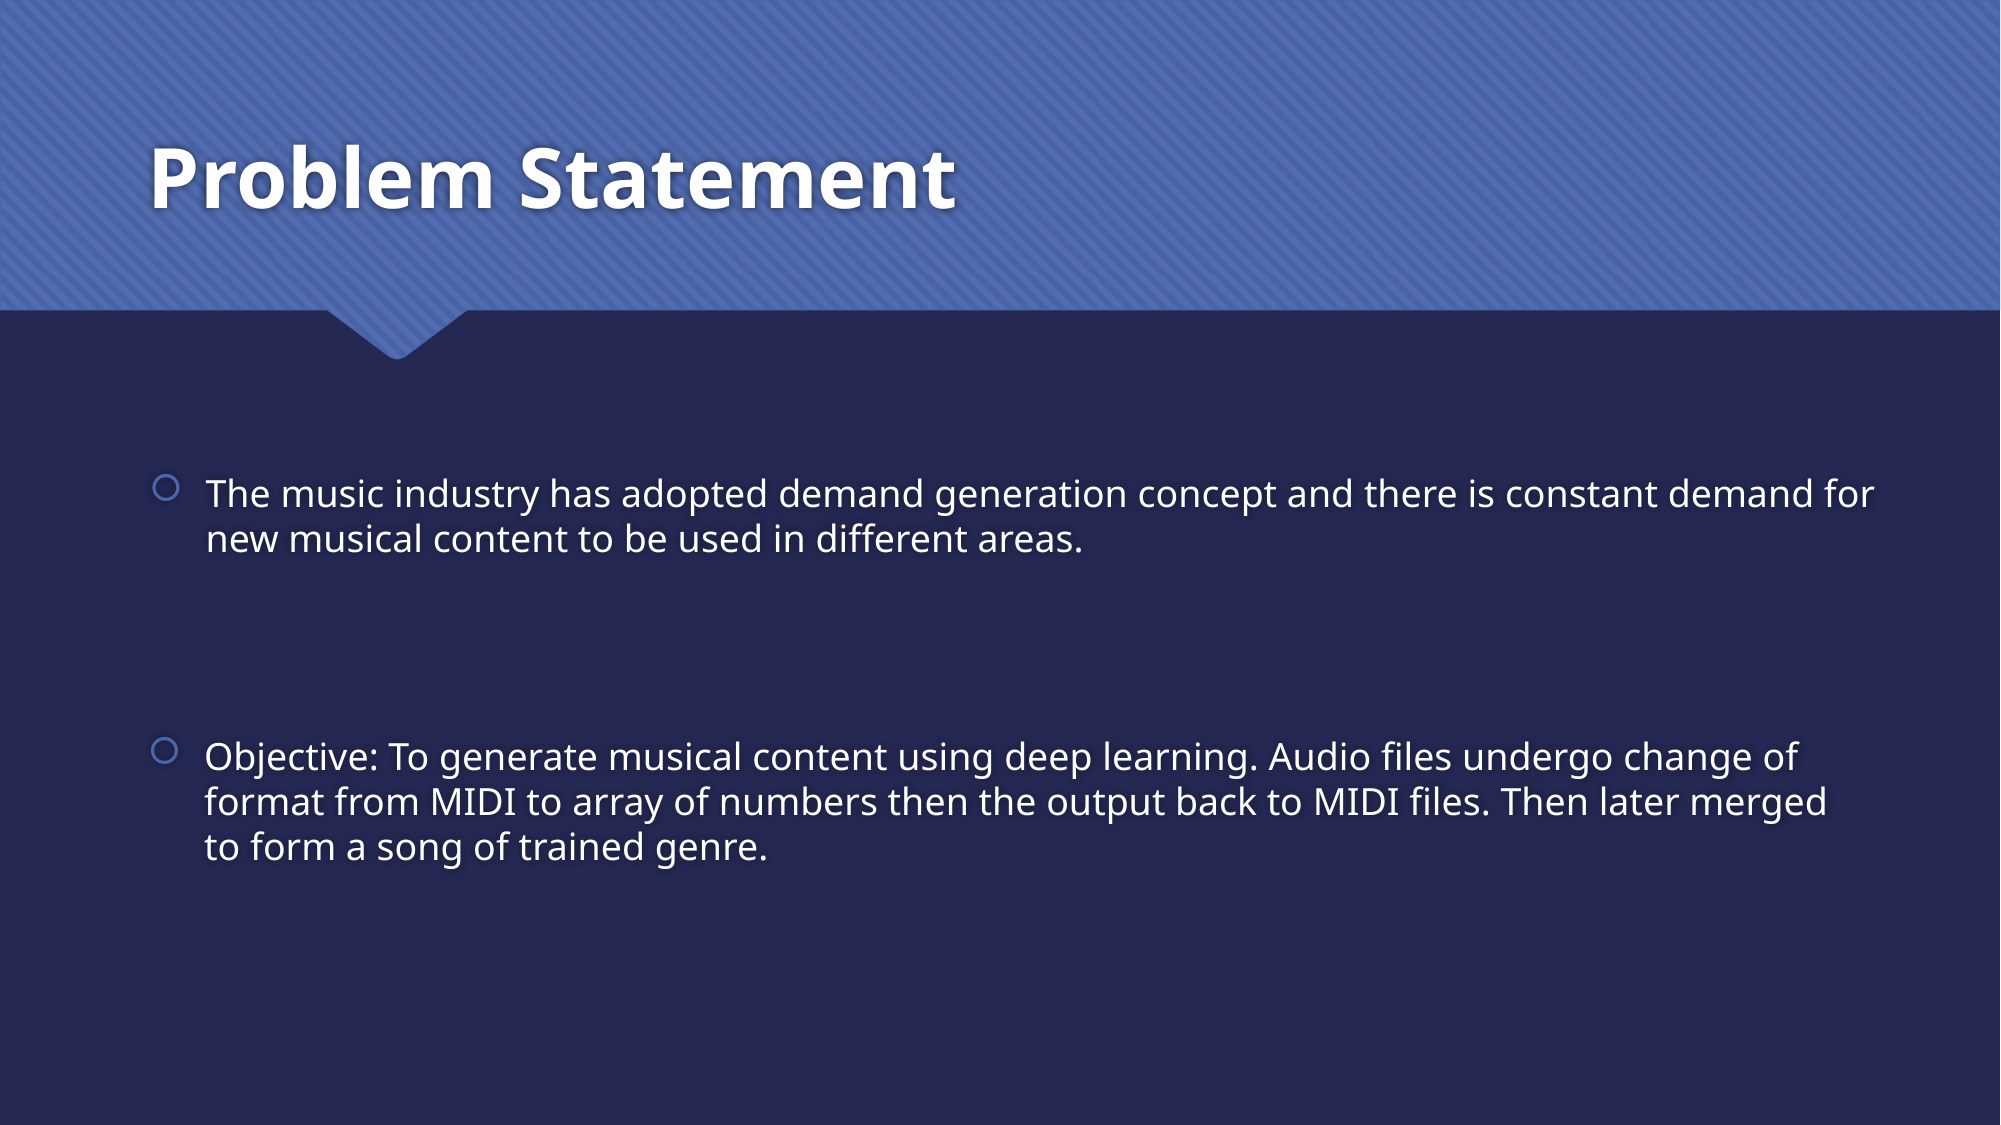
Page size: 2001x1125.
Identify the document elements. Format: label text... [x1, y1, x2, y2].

title Problem Statement [132, 73, 1868, 233]
list The music industry has adopted demand generation concept and there is constant demand for new musical content to be used in different areas. [134, 364, 1946, 665]
list Objective: To generate musical content using deep learning. Audio files undergo change of format from MIDI to array of numbers then the output back to MIDI files. Then later merged to form a song of trained genre. [132, 639, 1868, 962]
